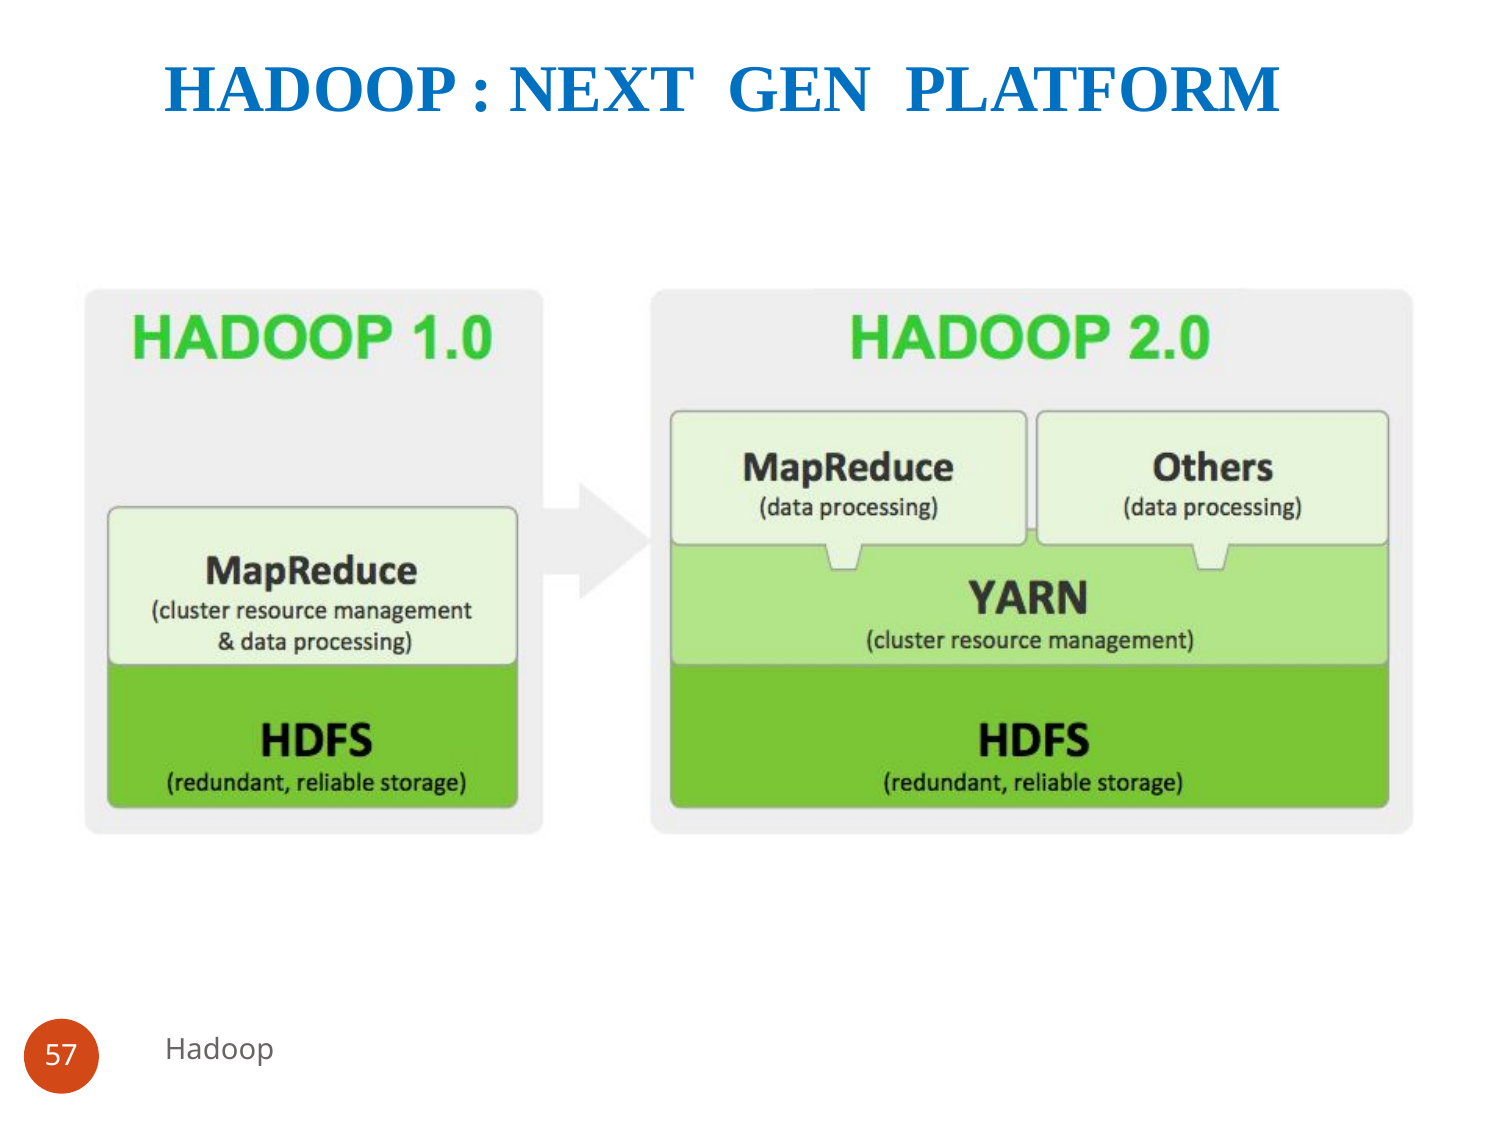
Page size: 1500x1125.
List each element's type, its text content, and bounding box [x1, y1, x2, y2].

picture [0, 0, 1500, 1125]
footer Hadoop [150, 1012, 800, 1088]
text_box HADOOP : NEXT GEN PLATFORM [150, 37, 1463, 133]
slide_number 57 [23, 1018, 99, 1094]
